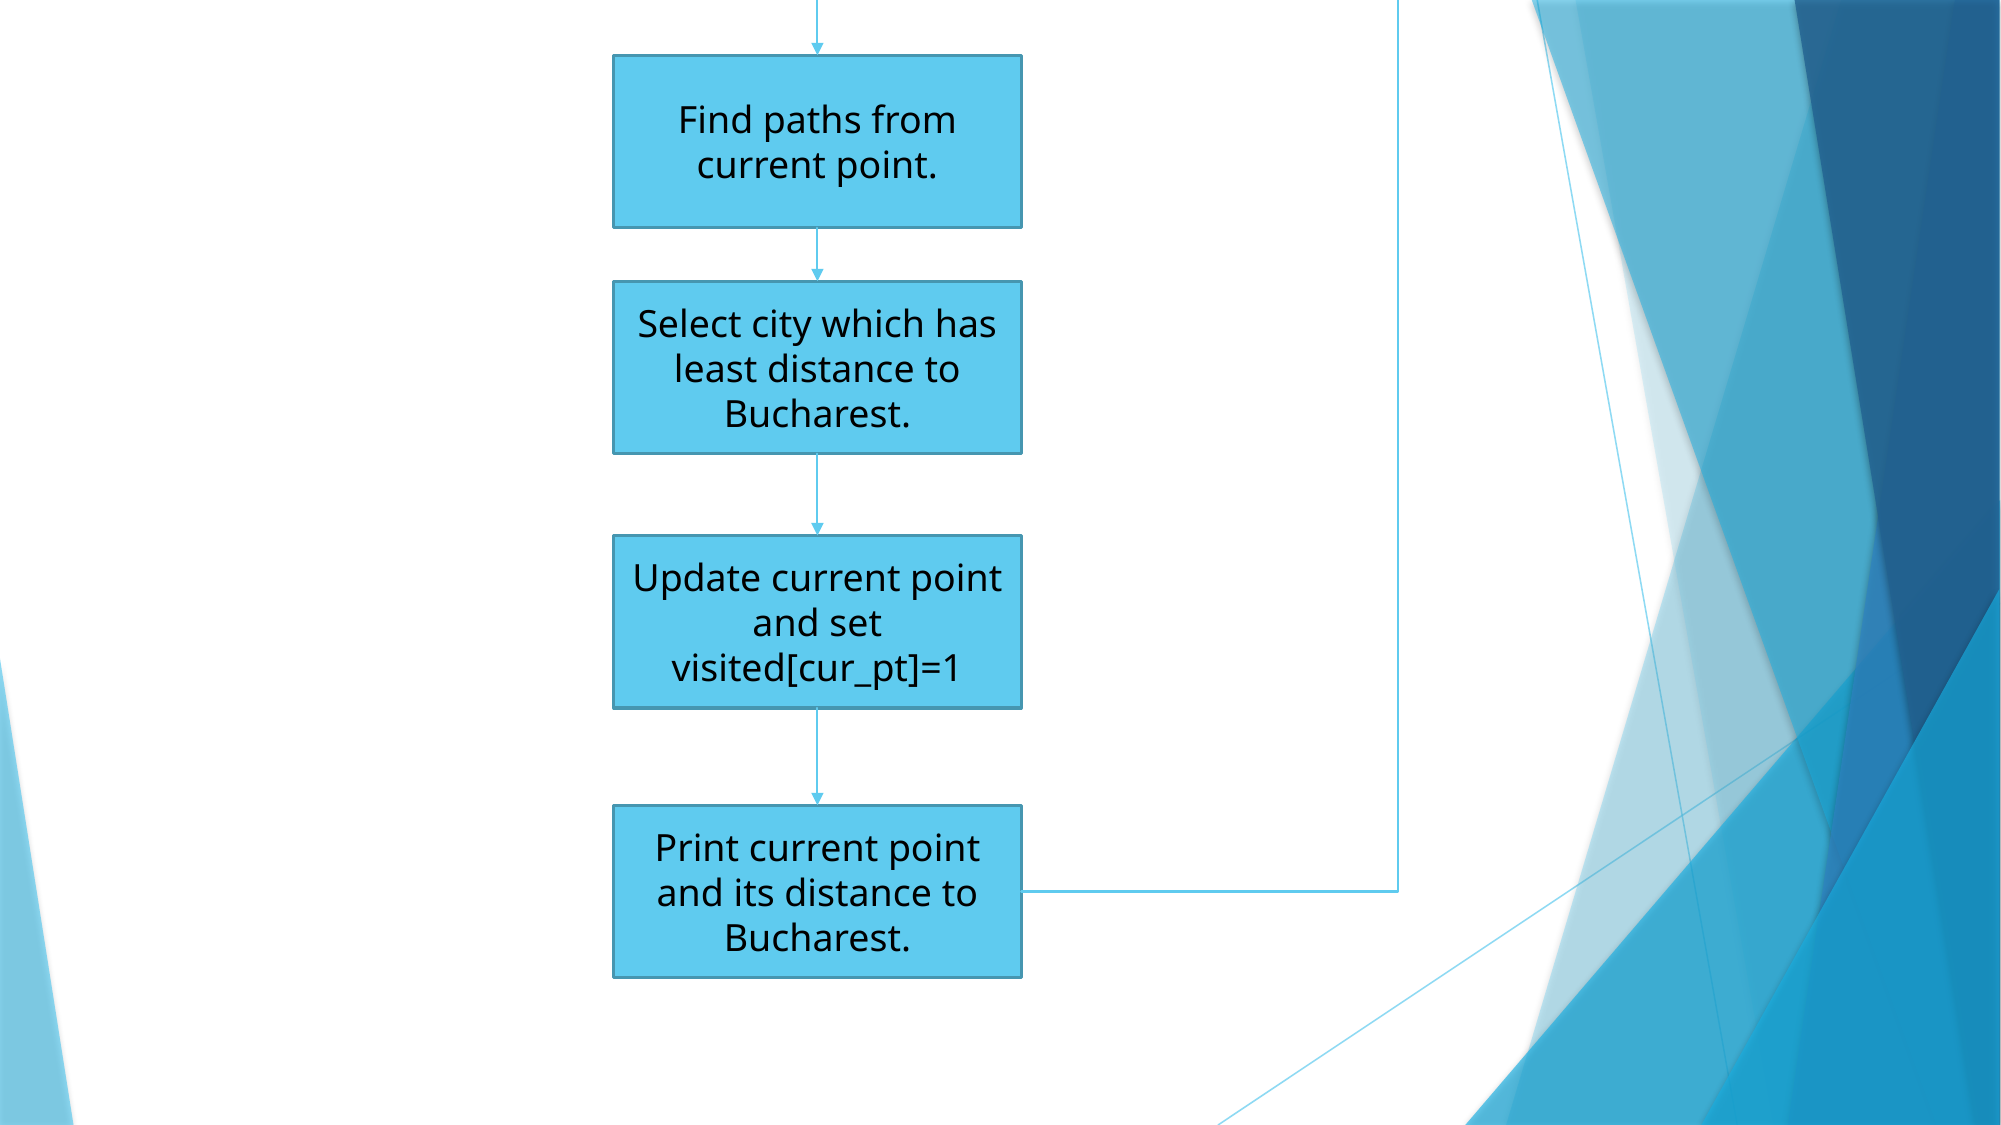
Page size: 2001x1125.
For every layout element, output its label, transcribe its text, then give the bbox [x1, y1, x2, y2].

text_box Find paths from current point. [612, 54, 1015, 229]
text_box Print current point and its distance to Bucharest. [612, 804, 1023, 979]
text_box Select city which has least distance to Bucharest. [612, 280, 1015, 455]
text_box Update current point and set visited[cur_pt]=1 [612, 534, 1015, 710]
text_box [1020, 0, 1399, 892]
